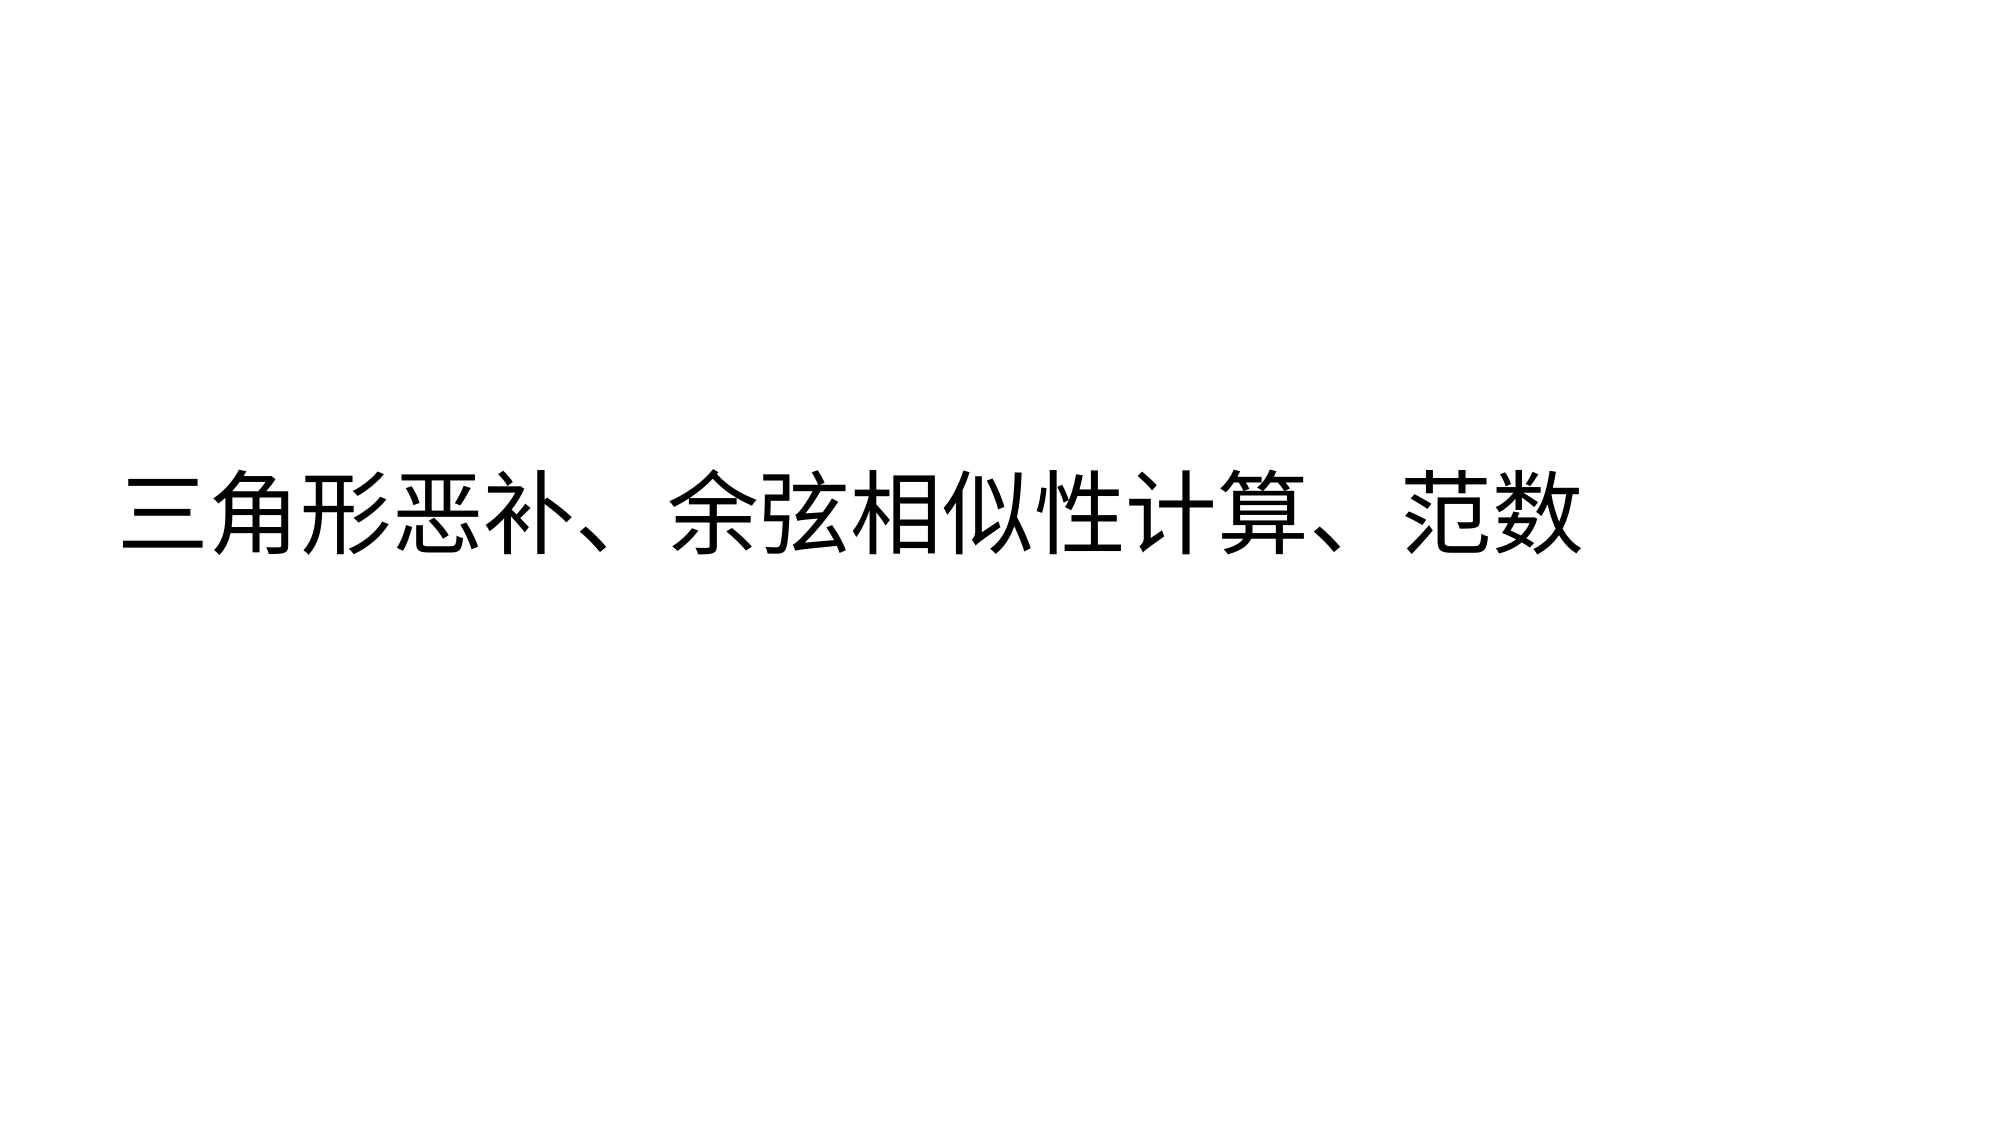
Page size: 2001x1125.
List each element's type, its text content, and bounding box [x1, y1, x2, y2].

title 三角形恶补、余弦相似性计算、范数 [102, 408, 1828, 627]
